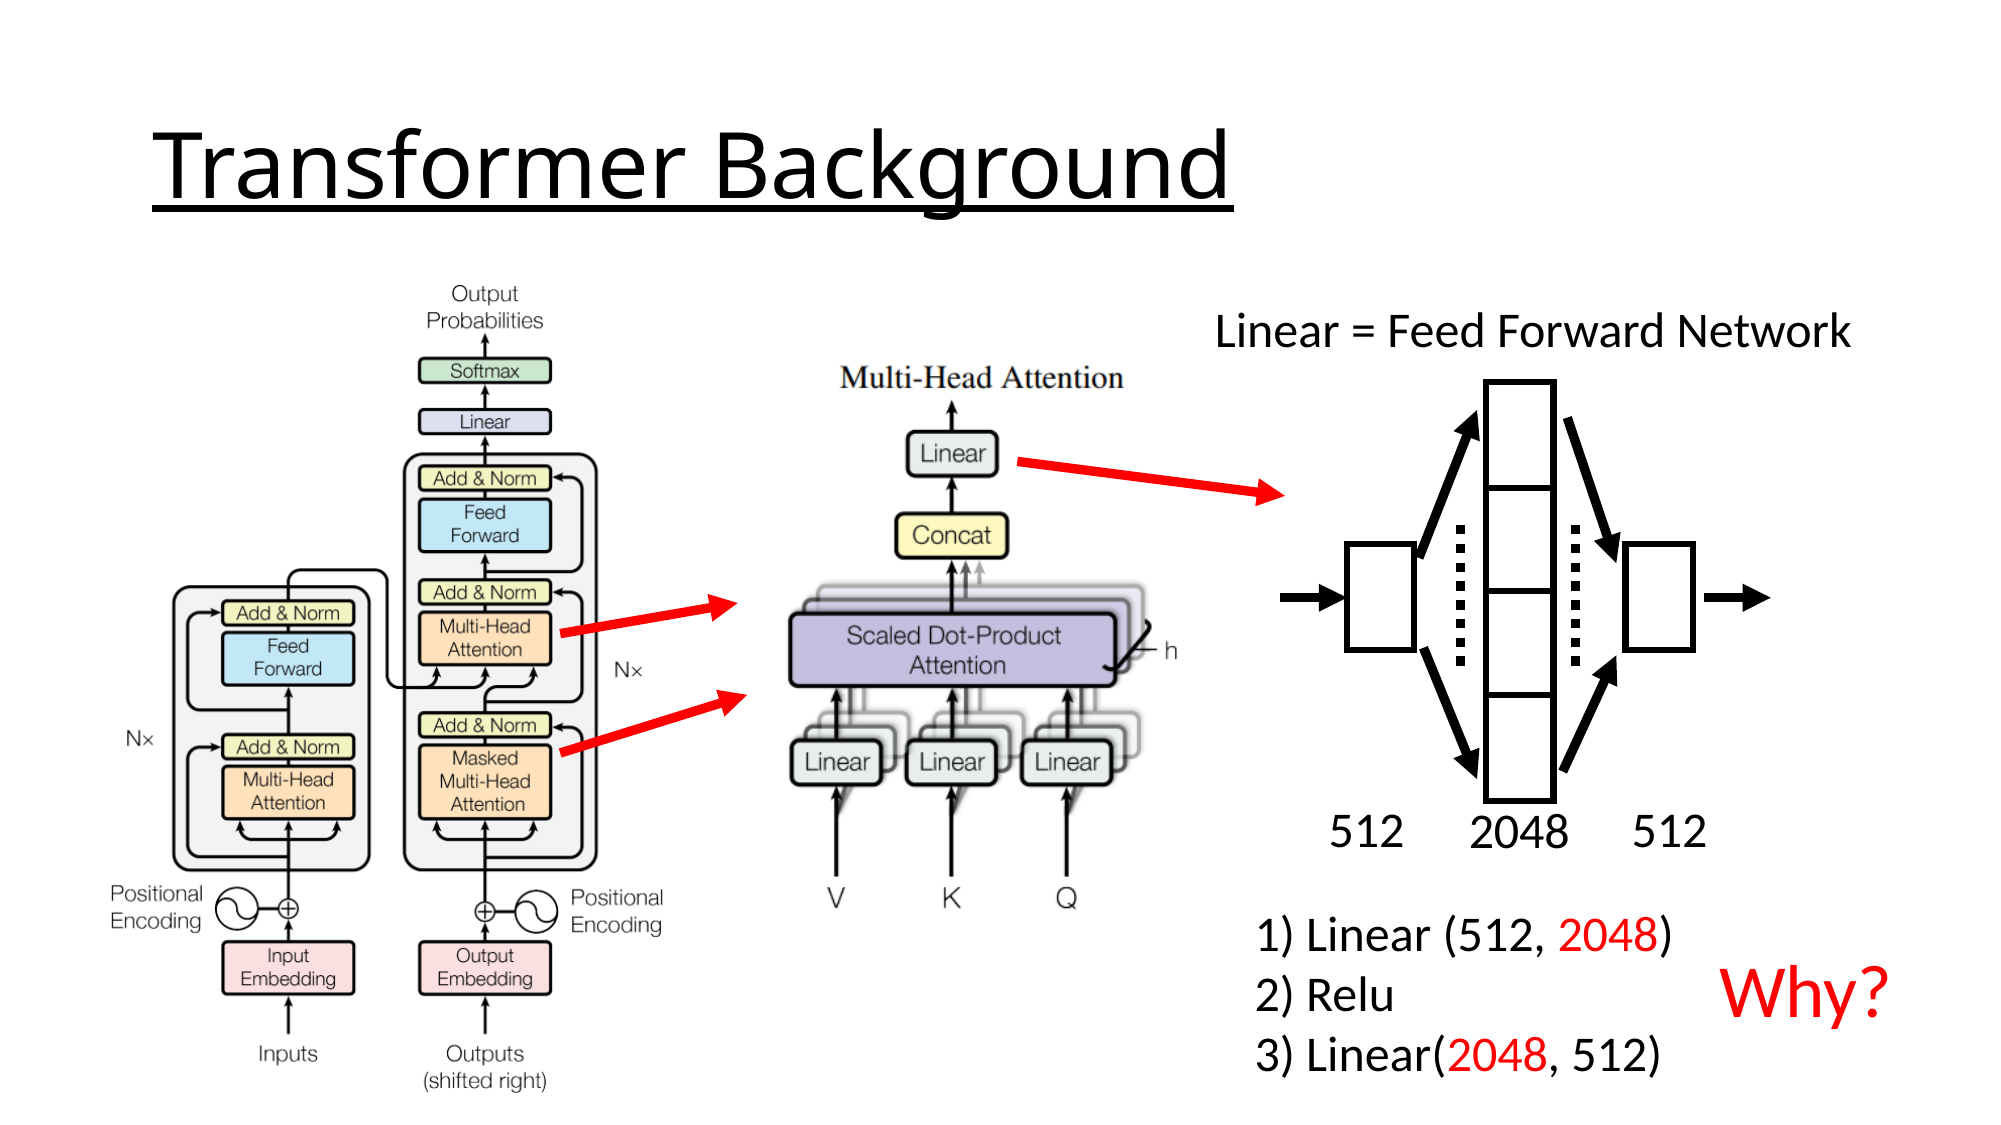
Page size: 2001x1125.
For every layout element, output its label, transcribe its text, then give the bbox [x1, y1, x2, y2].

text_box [560, 694, 748, 754]
text_box [1485, 696, 1554, 791]
text_box Linear = Feed Forward Network [1200, 290, 1884, 366]
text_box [1562, 655, 1617, 772]
text_box [1624, 543, 1694, 651]
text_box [1418, 409, 1478, 558]
text_box [1485, 592, 1554, 696]
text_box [560, 602, 738, 634]
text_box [1423, 647, 1478, 779]
text_box [1485, 381, 1554, 489]
text_box [1485, 489, 1554, 592]
text_box 512 [1616, 789, 1723, 865]
text_box [1346, 543, 1415, 651]
text_box Why? [1704, 934, 1908, 1040]
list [102, 277, 671, 1098]
text_box 512 [1313, 789, 1420, 865]
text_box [1567, 417, 1617, 563]
text_box 1) Linear (512, 2048) 2) Relu 3) Linear(2048, 512) [1239, 893, 1689, 1089]
title Transformer Background [137, 59, 1863, 278]
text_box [1017, 461, 1286, 496]
text_box 2048 [1453, 791, 1585, 866]
picture [749, 337, 1191, 924]
